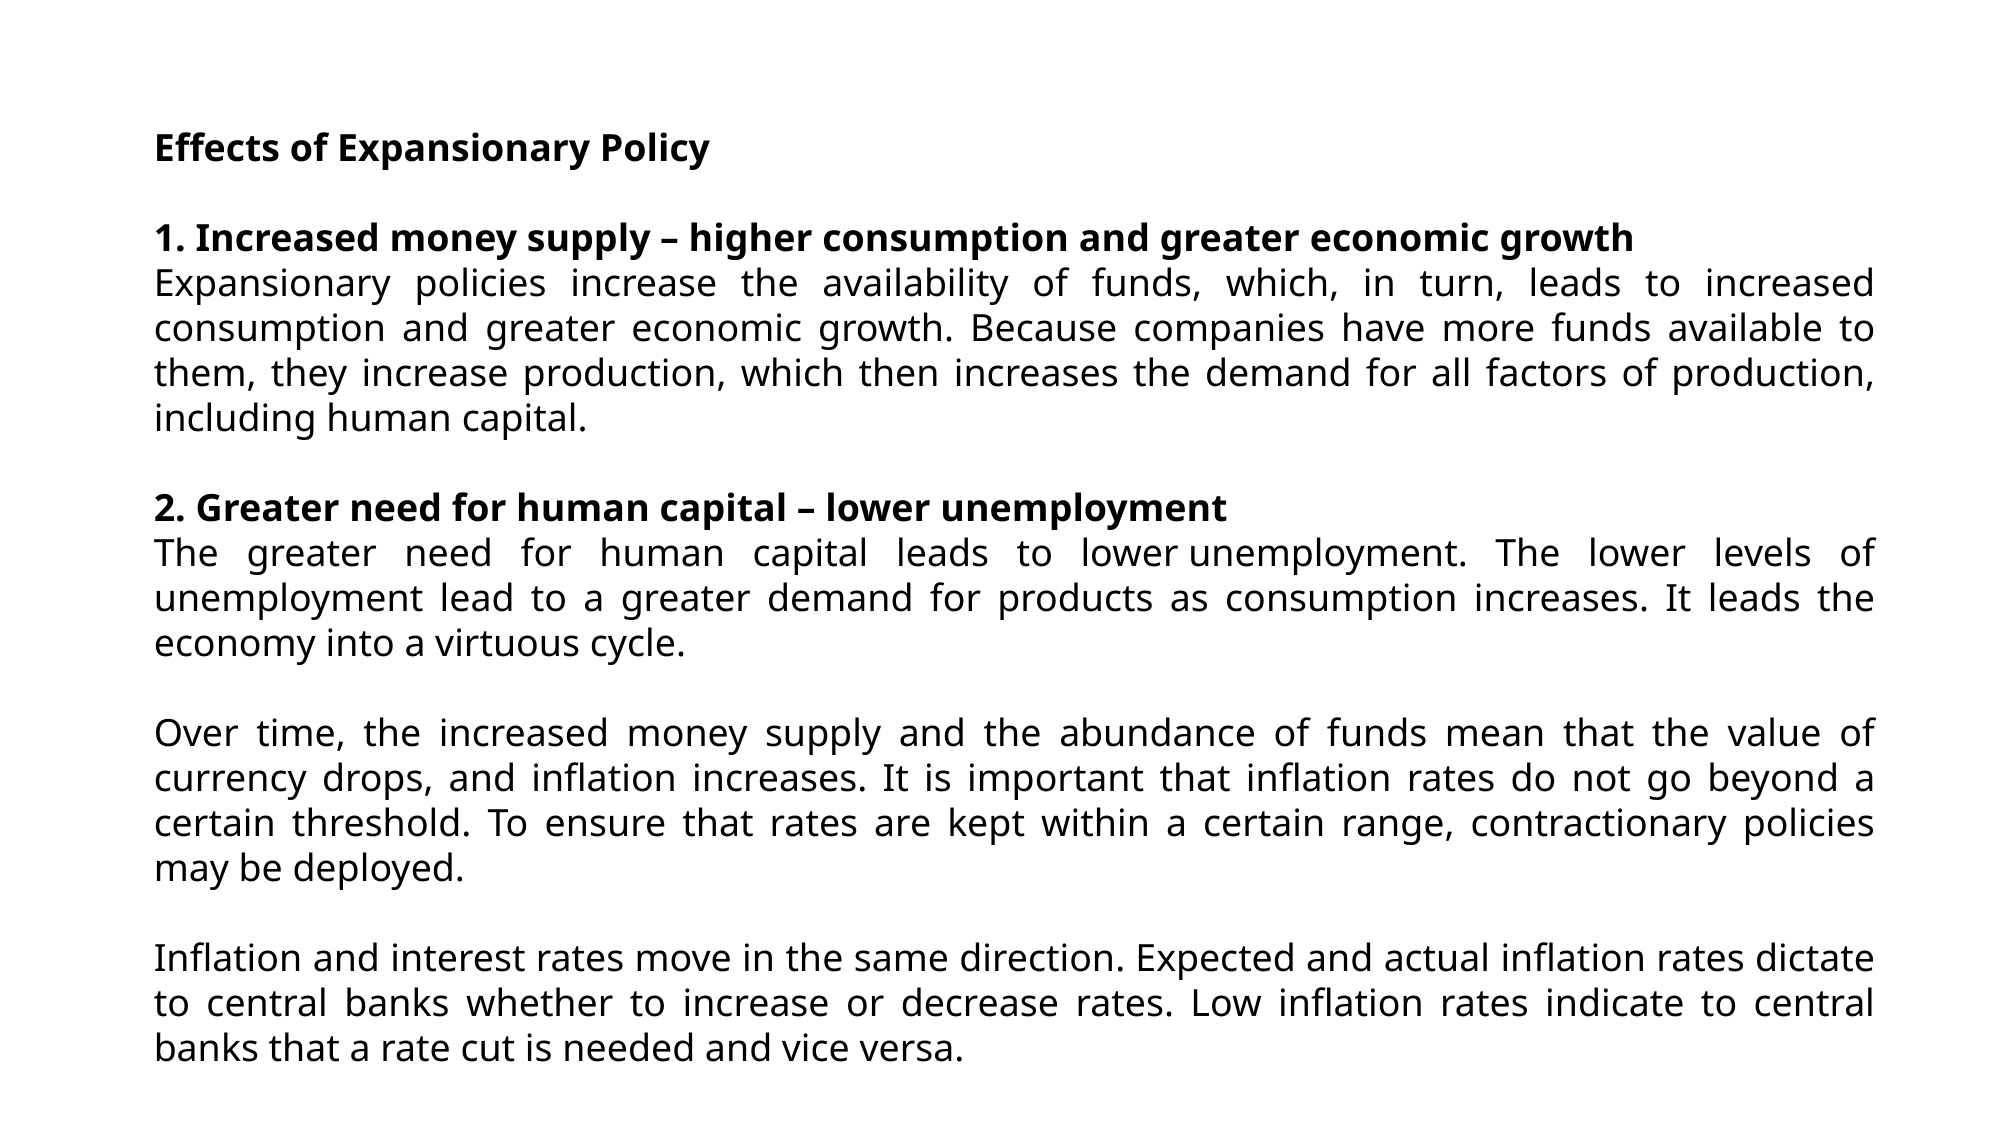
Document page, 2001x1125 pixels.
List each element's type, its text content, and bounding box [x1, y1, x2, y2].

text_box Effects of Expansionary Policy 1. Increased money supply – higher consumption and greater economic growth Expansionary policies increase the availability of funds, which, in turn, leads to increased consumption and greater economic growth. Because companies have more funds available to them, they increase production, which then increases the demand for all factors of production, including human capital. 2. Greater need for human capital – lower unemployment The greater need for human capital leads to lower unemployment. The lower levels of unemployment lead to a greater demand for products as consumption increases. It leads the economy into a virtuous cycle. Over time, the increased money supply and the abundance of funds mean that the value of currency drops, and inflation increases. It is important that inflation rates do not go beyond a certain threshold. To ensure that rates are kept within a certain range, contractionary policies may be deployed. Inflation and interest rates move in the same direction. Expected and actual inflation rates dictate to central banks whether to increase or decrease rates. Low inflation rates indicate to central banks that a rate cut is needed and vice versa. [139, 116, 1892, 1076]
